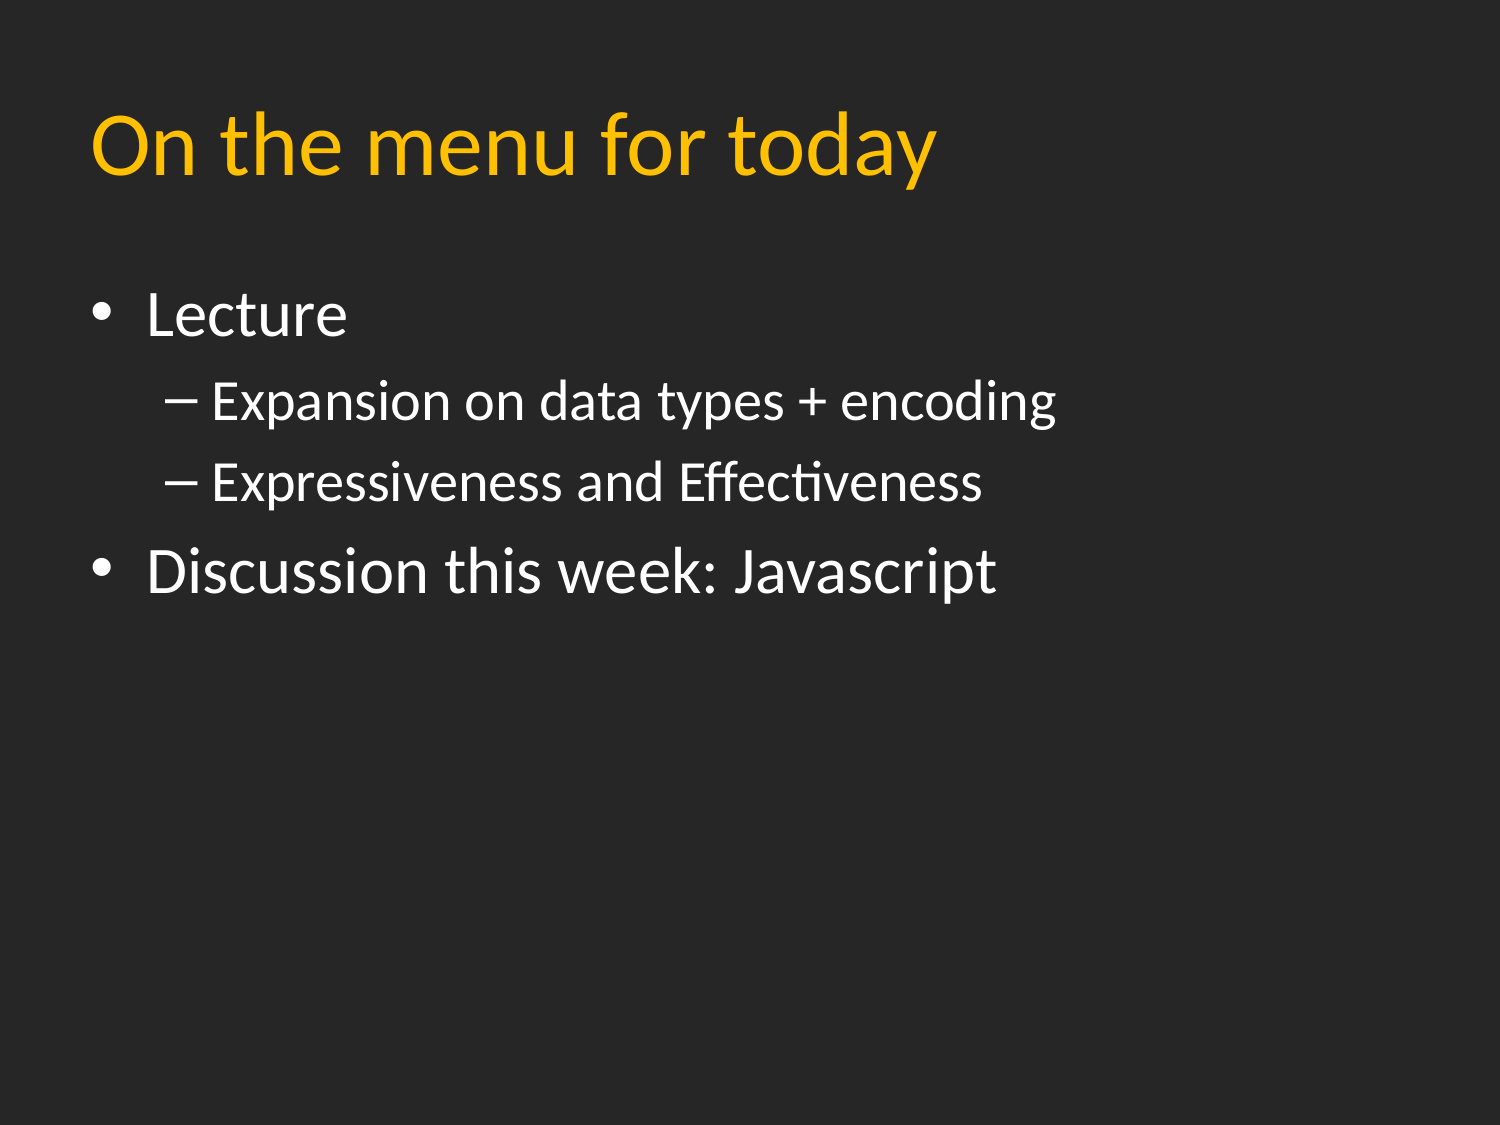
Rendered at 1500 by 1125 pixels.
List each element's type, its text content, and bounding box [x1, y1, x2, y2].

list Lecture Expansion on data types + encoding Expressiveness and Effectiveness Discussion this week: Javascript [75, 262, 1425, 1005]
title On the menu for today [75, 45, 1425, 233]
